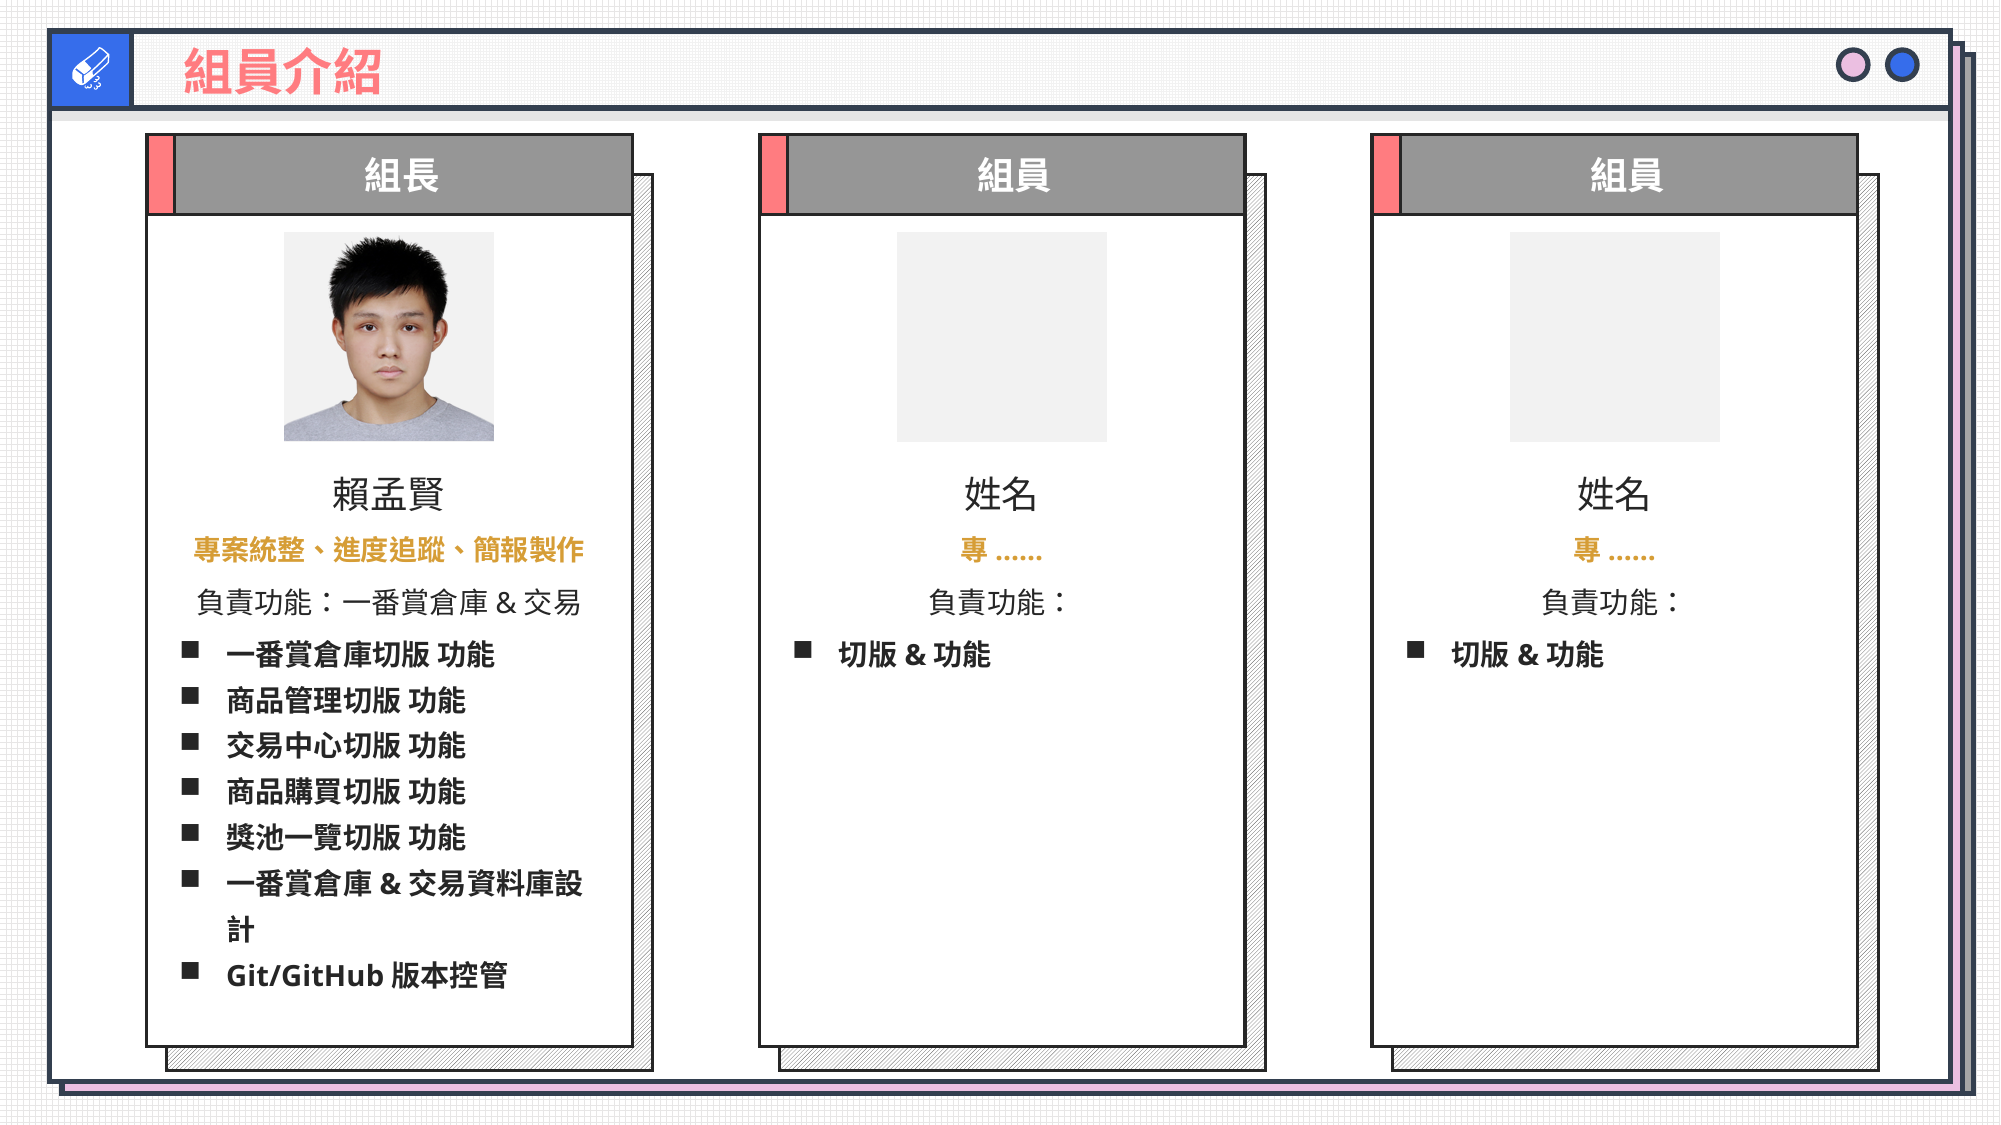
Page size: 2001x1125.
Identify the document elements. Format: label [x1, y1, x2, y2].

text_box [1371, 134, 1879, 1071]
text_box [146, 134, 653, 1071]
text_box [49, 30, 1974, 1094]
text_box [759, 134, 1266, 1071]
